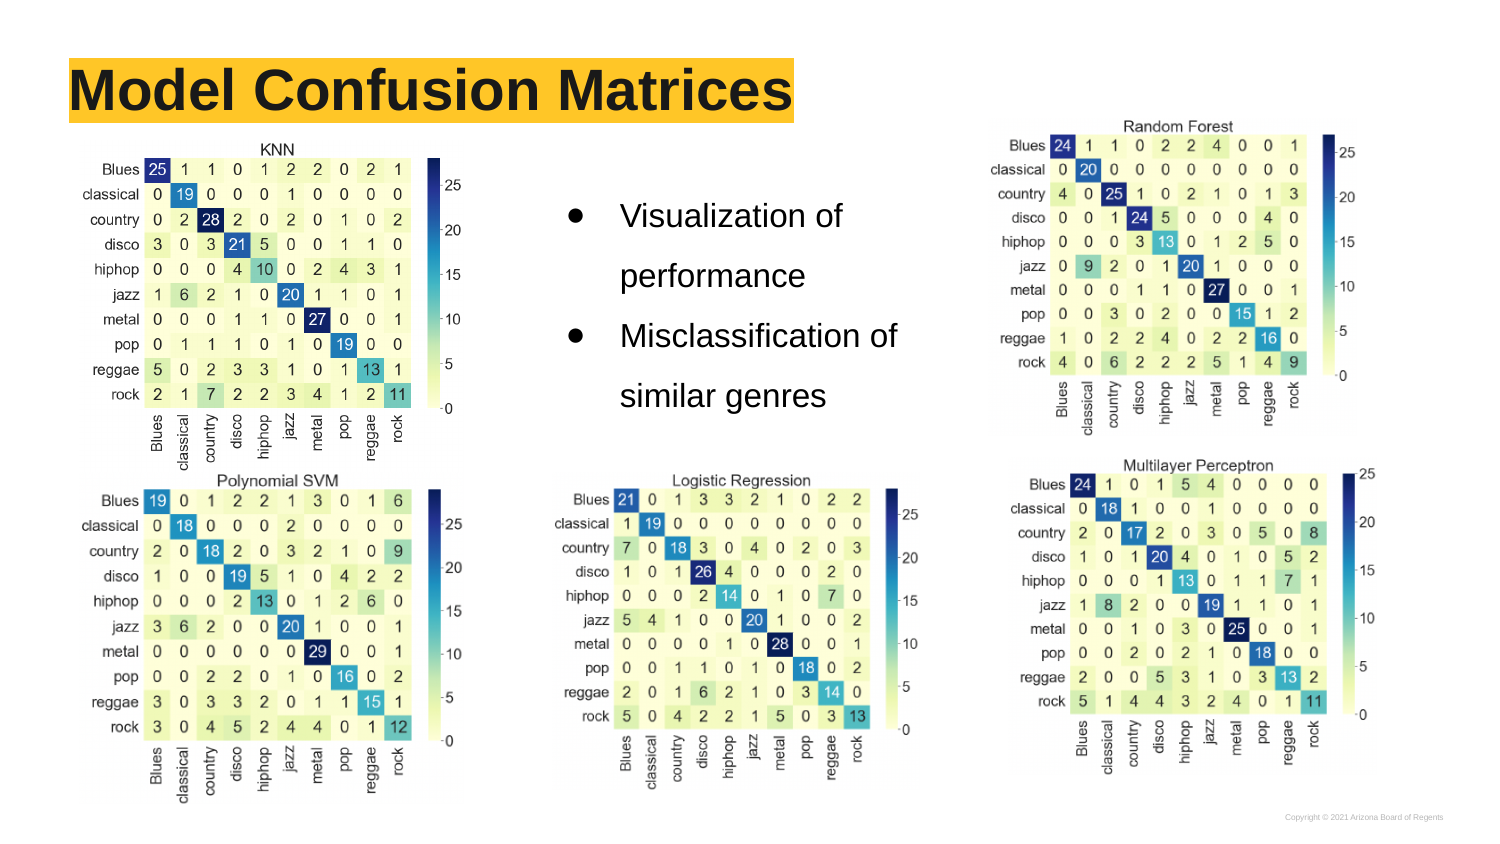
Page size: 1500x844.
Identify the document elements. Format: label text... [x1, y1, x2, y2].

picture [551, 472, 921, 791]
title Model Confusion Matrices [53, 37, 973, 132]
picture [79, 140, 464, 805]
picture [988, 118, 1357, 437]
list Visualization of performance Misclassification of similar genres [529, 159, 933, 685]
picture [1007, 457, 1377, 776]
